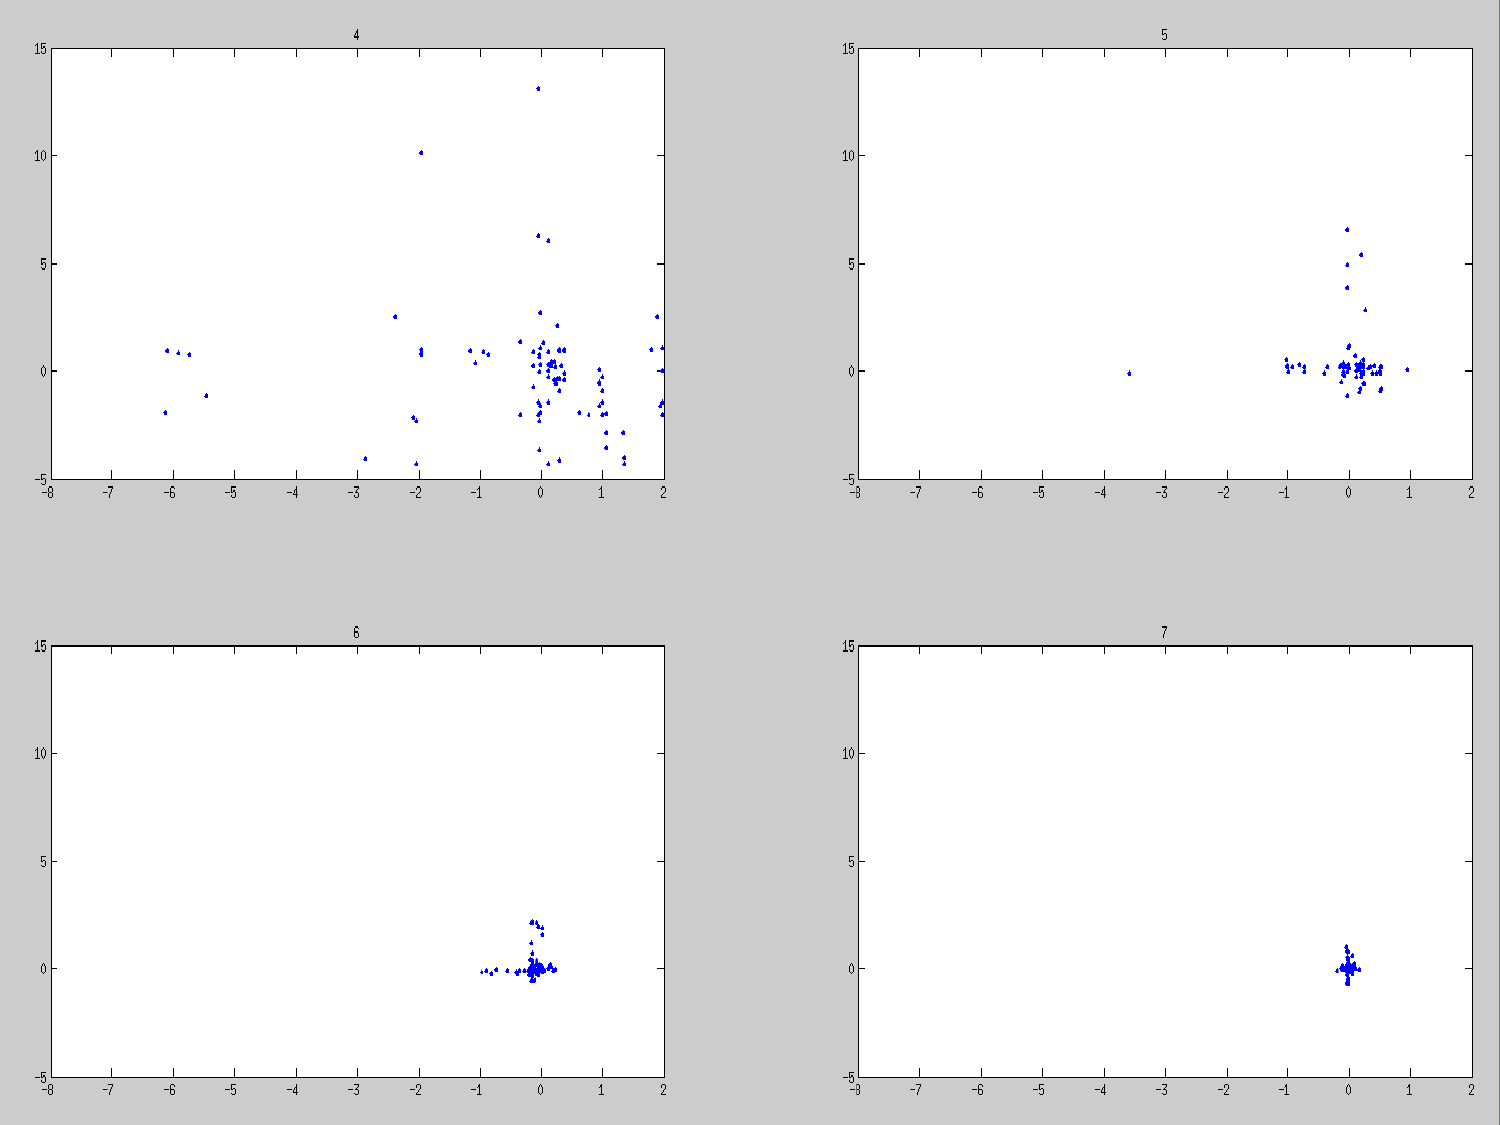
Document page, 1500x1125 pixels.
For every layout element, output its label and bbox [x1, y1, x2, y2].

list [0, 0, 1499, 1125]
